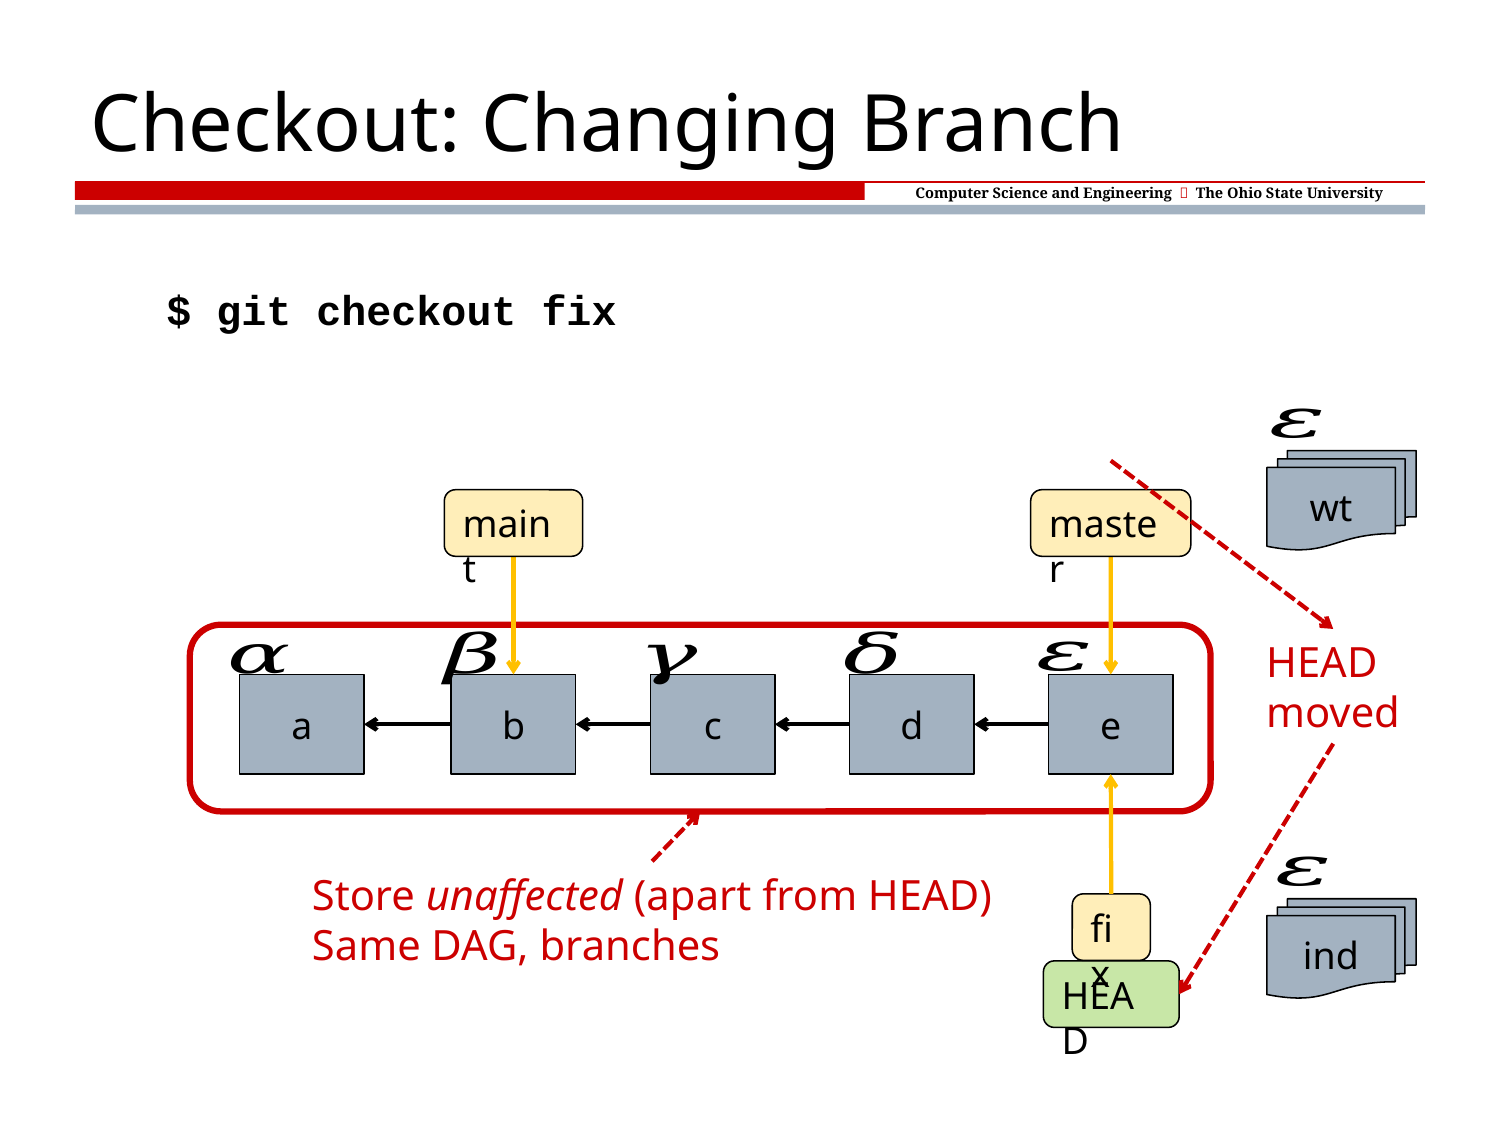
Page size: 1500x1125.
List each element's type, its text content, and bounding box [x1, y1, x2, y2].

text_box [1110, 460, 1334, 630]
text_box $ git checkout fix [151, 276, 632, 341]
text_box maint [444, 489, 583, 557]
text_box [1112, 636, 1211, 812]
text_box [651, 811, 701, 862]
text_box HEAD [1043, 960, 1180, 1028]
text_box ind [1338, 898, 1417, 991]
text_box master [1030, 489, 1105, 557]
text_box fix [1072, 893, 1151, 961]
text_box wt [1287, 450, 1417, 543]
title Checkout: Changing Branch [75, 37, 1425, 175]
text_box [189, 624, 1108, 812]
text_box Store unaffected (apart from HEAD) Same DAG, branches [297, 861, 1008, 977]
text_box HEAD moved [1251, 628, 1416, 744]
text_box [1182, 744, 1334, 995]
text_box e [1048, 674, 1174, 775]
